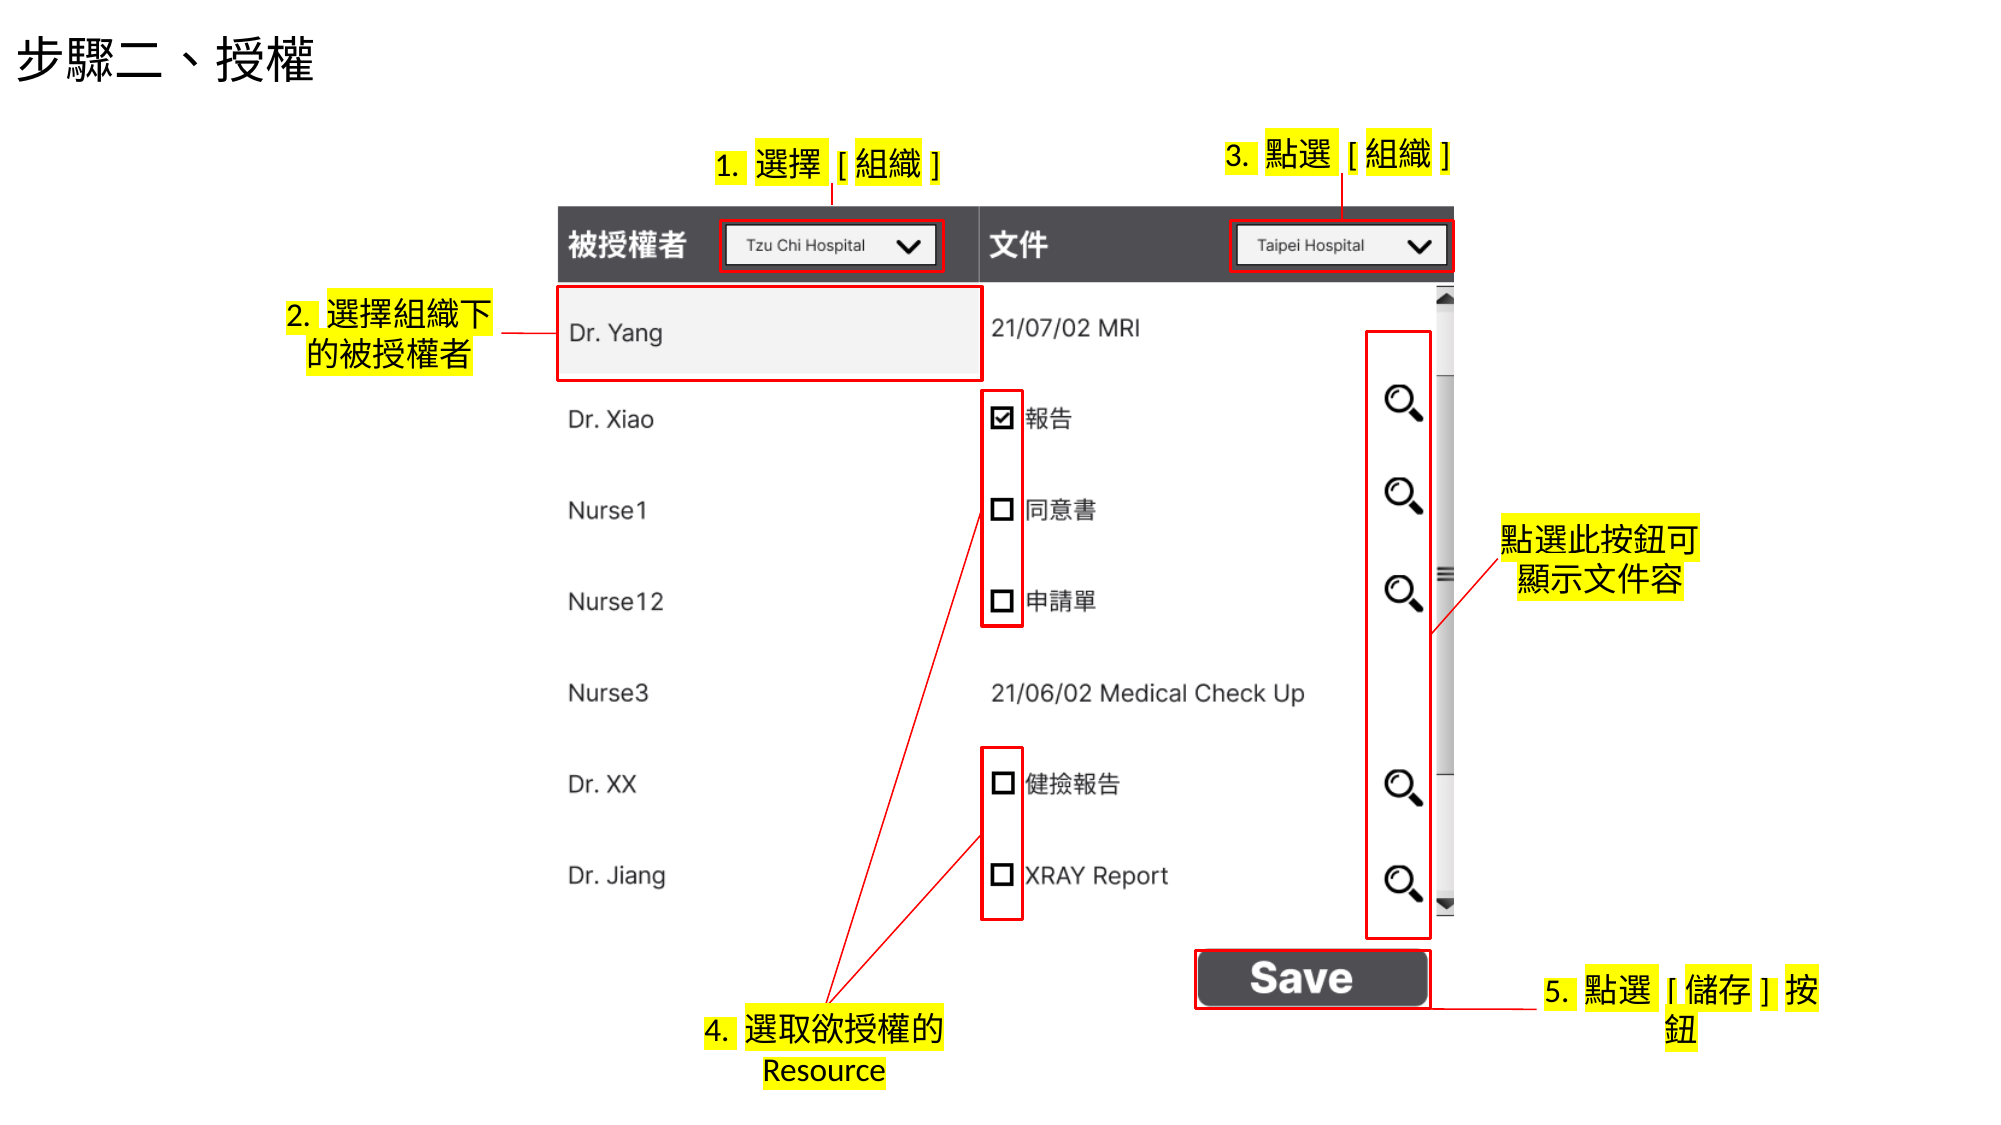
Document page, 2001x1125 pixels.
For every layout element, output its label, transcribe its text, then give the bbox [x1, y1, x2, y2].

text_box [277, 133, 1778, 1090]
text_box 5. 點選 [儲存] 按鈕 [1778, 969, 1827, 1050]
title 步驟二、授權 [0, 0, 1725, 171]
